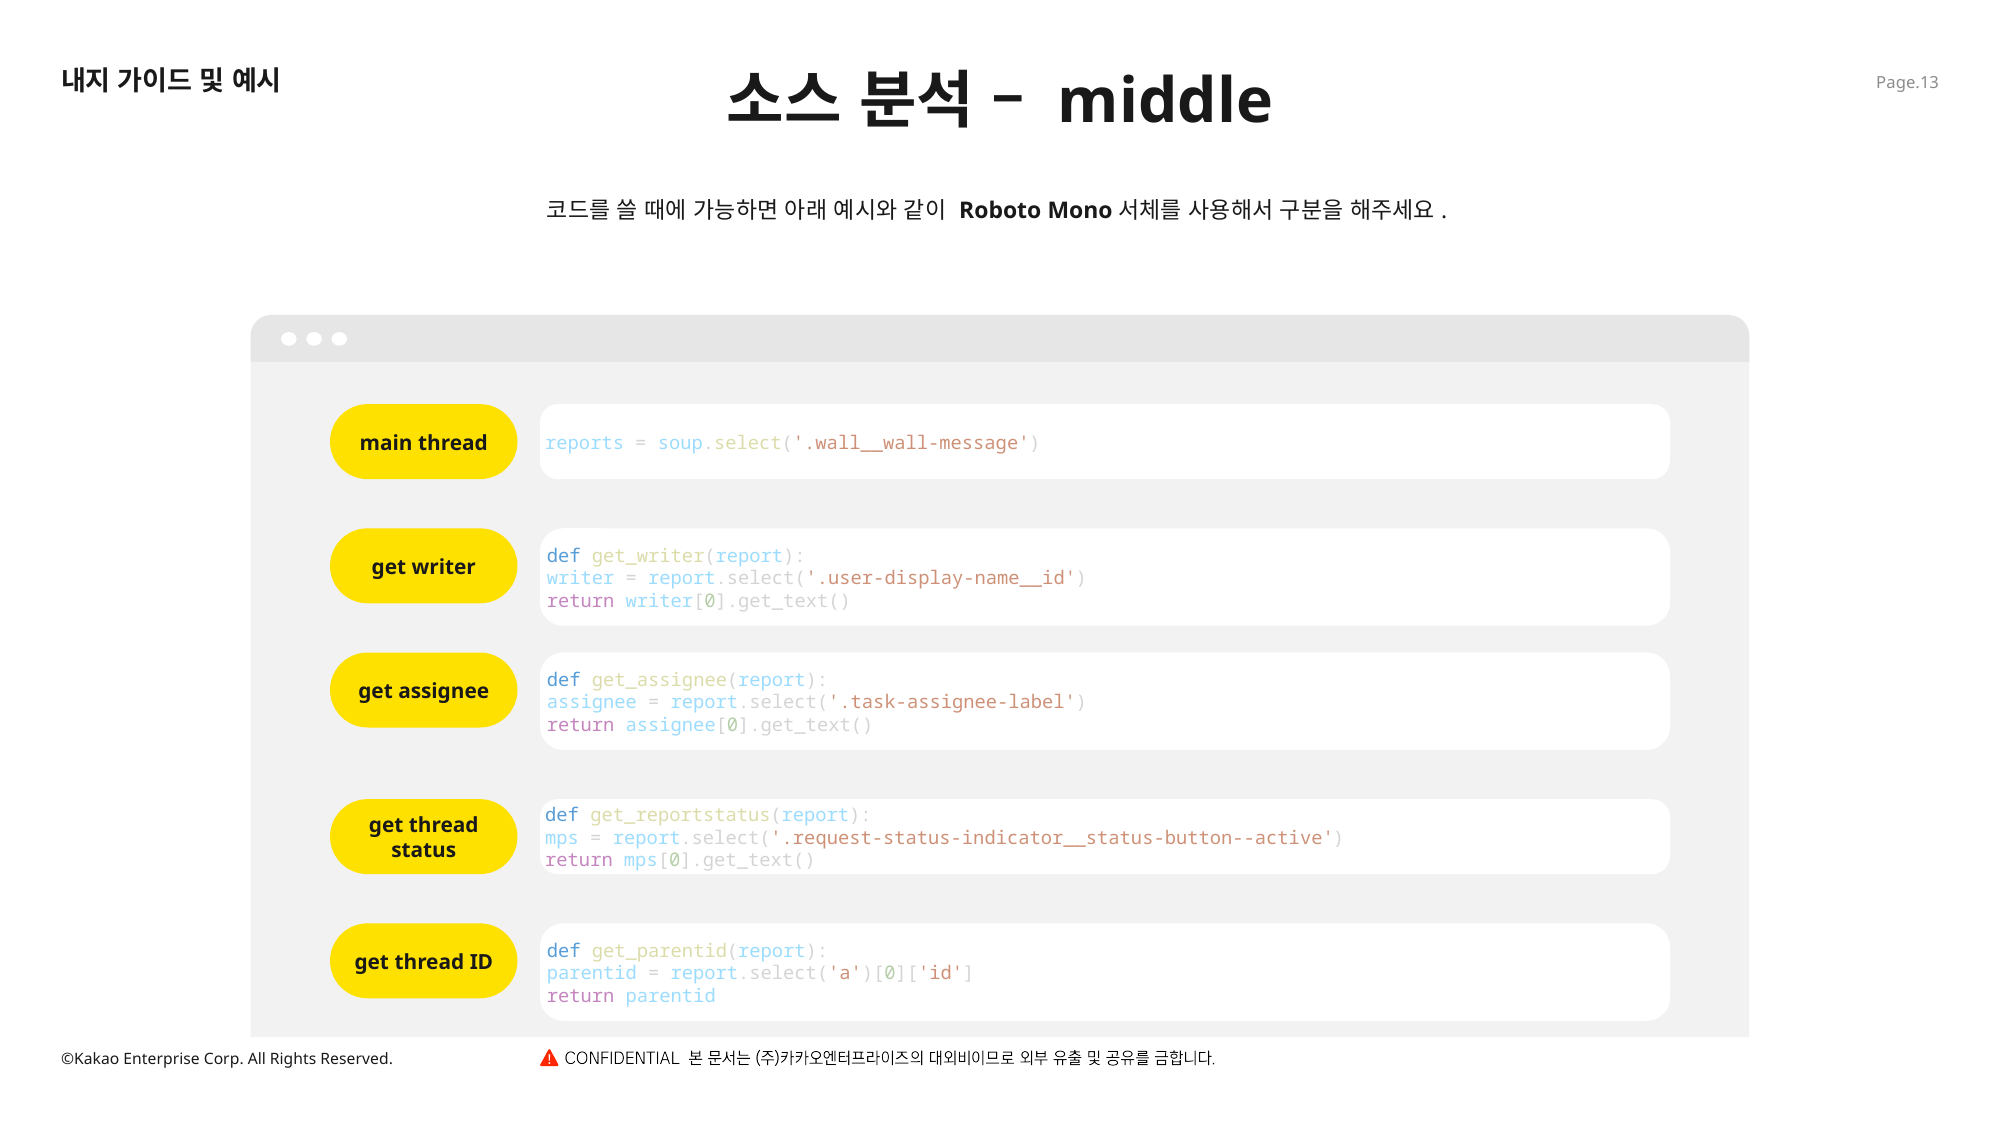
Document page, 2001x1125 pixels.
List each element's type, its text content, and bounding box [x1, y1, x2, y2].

list 내지 가이드 및 예시 [60, 60, 399, 150]
picture [540, 1049, 1219, 1068]
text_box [329, 404, 1670, 480]
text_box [329, 923, 1670, 1021]
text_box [250, 314, 1750, 1038]
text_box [329, 652, 1670, 750]
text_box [329, 528, 1670, 626]
list 코드를 쓸 때에 가능하면 아래 예시와 같이 Roboto Mono서체를 사용해서 구분을 해주세요. [400, 187, 1600, 307]
list 소스 분석 – middle [400, 60, 1600, 150]
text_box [329, 799, 1670, 875]
